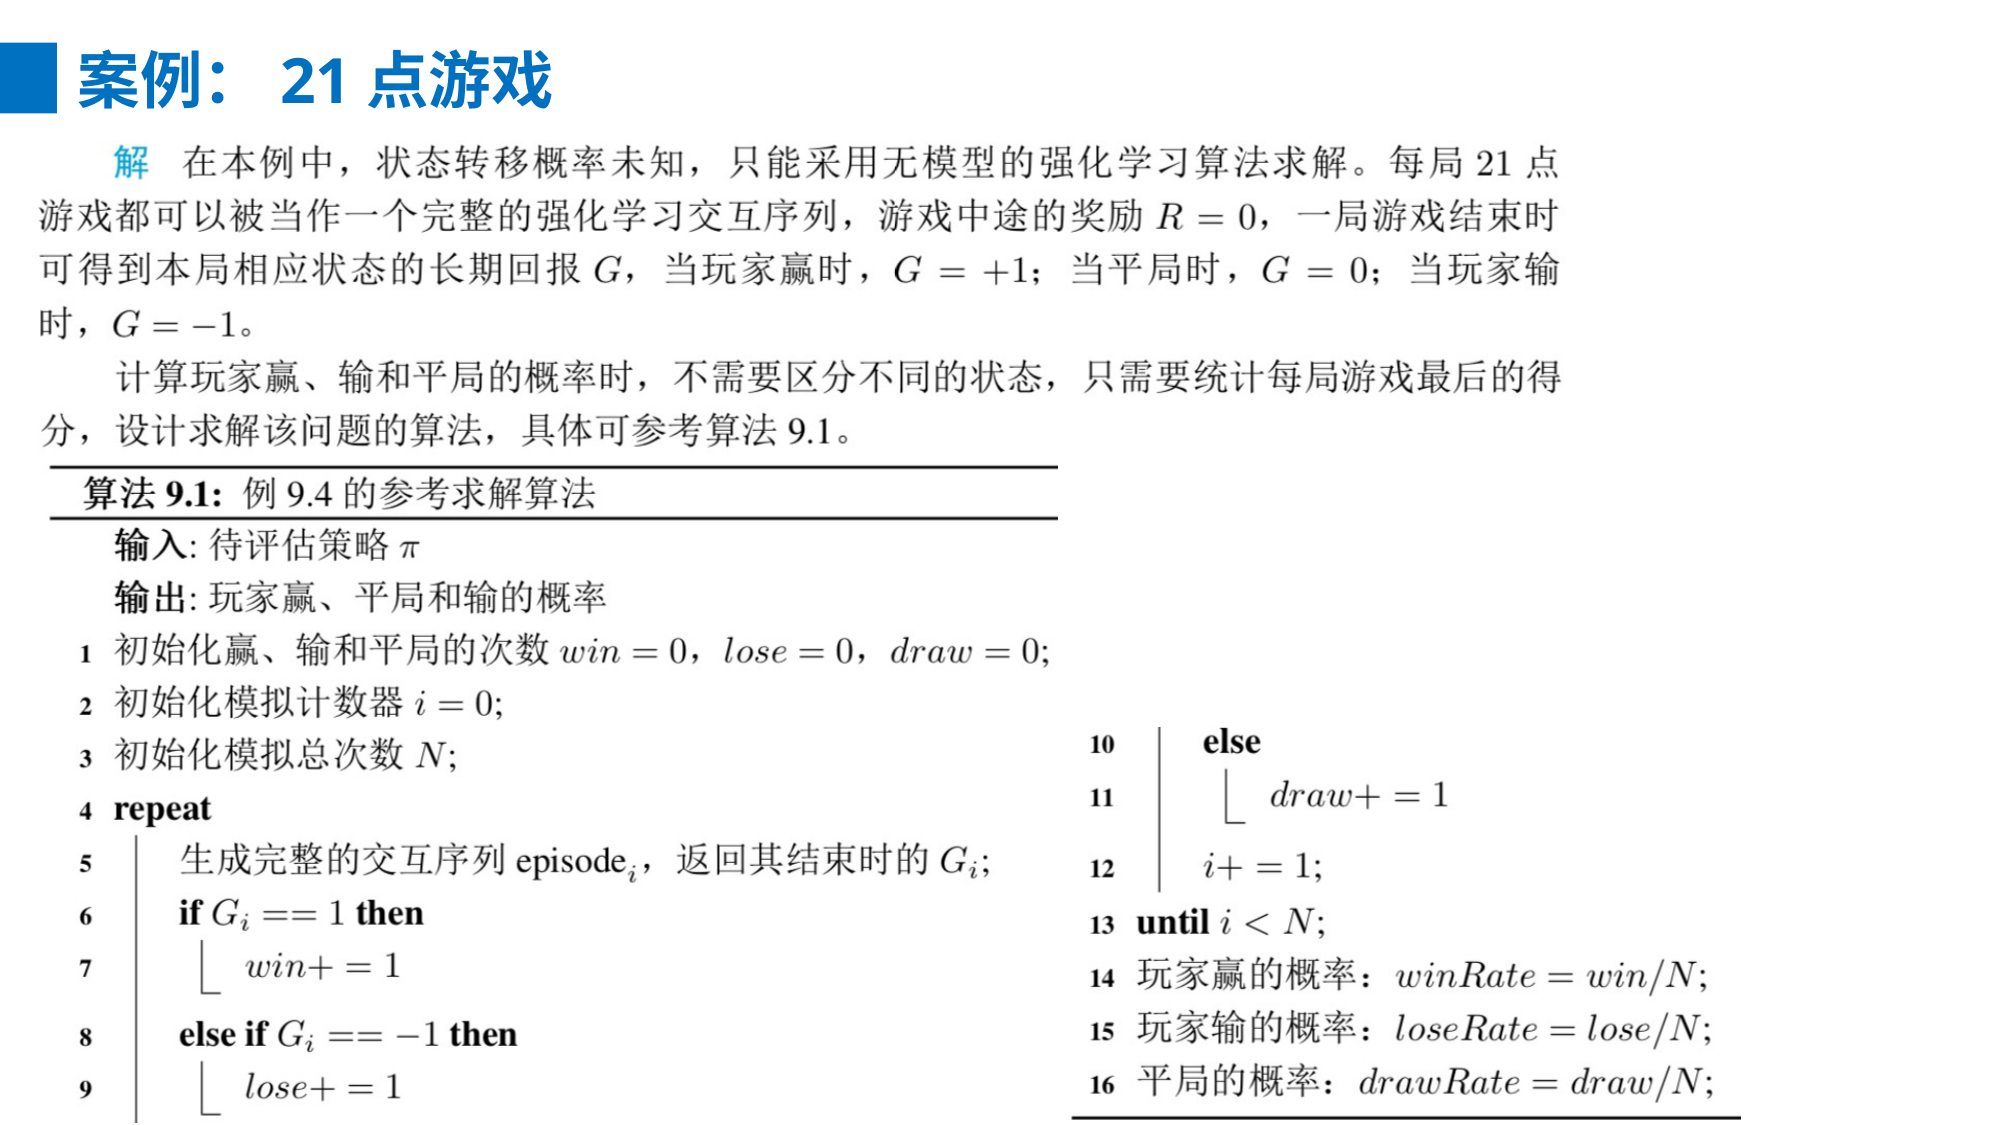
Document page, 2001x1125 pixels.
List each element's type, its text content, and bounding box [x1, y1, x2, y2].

list 案例：21点游戏 [77, 49, 1588, 107]
picture [43, 457, 1058, 1123]
picture [32, 140, 1566, 455]
picture [1071, 727, 1741, 1125]
